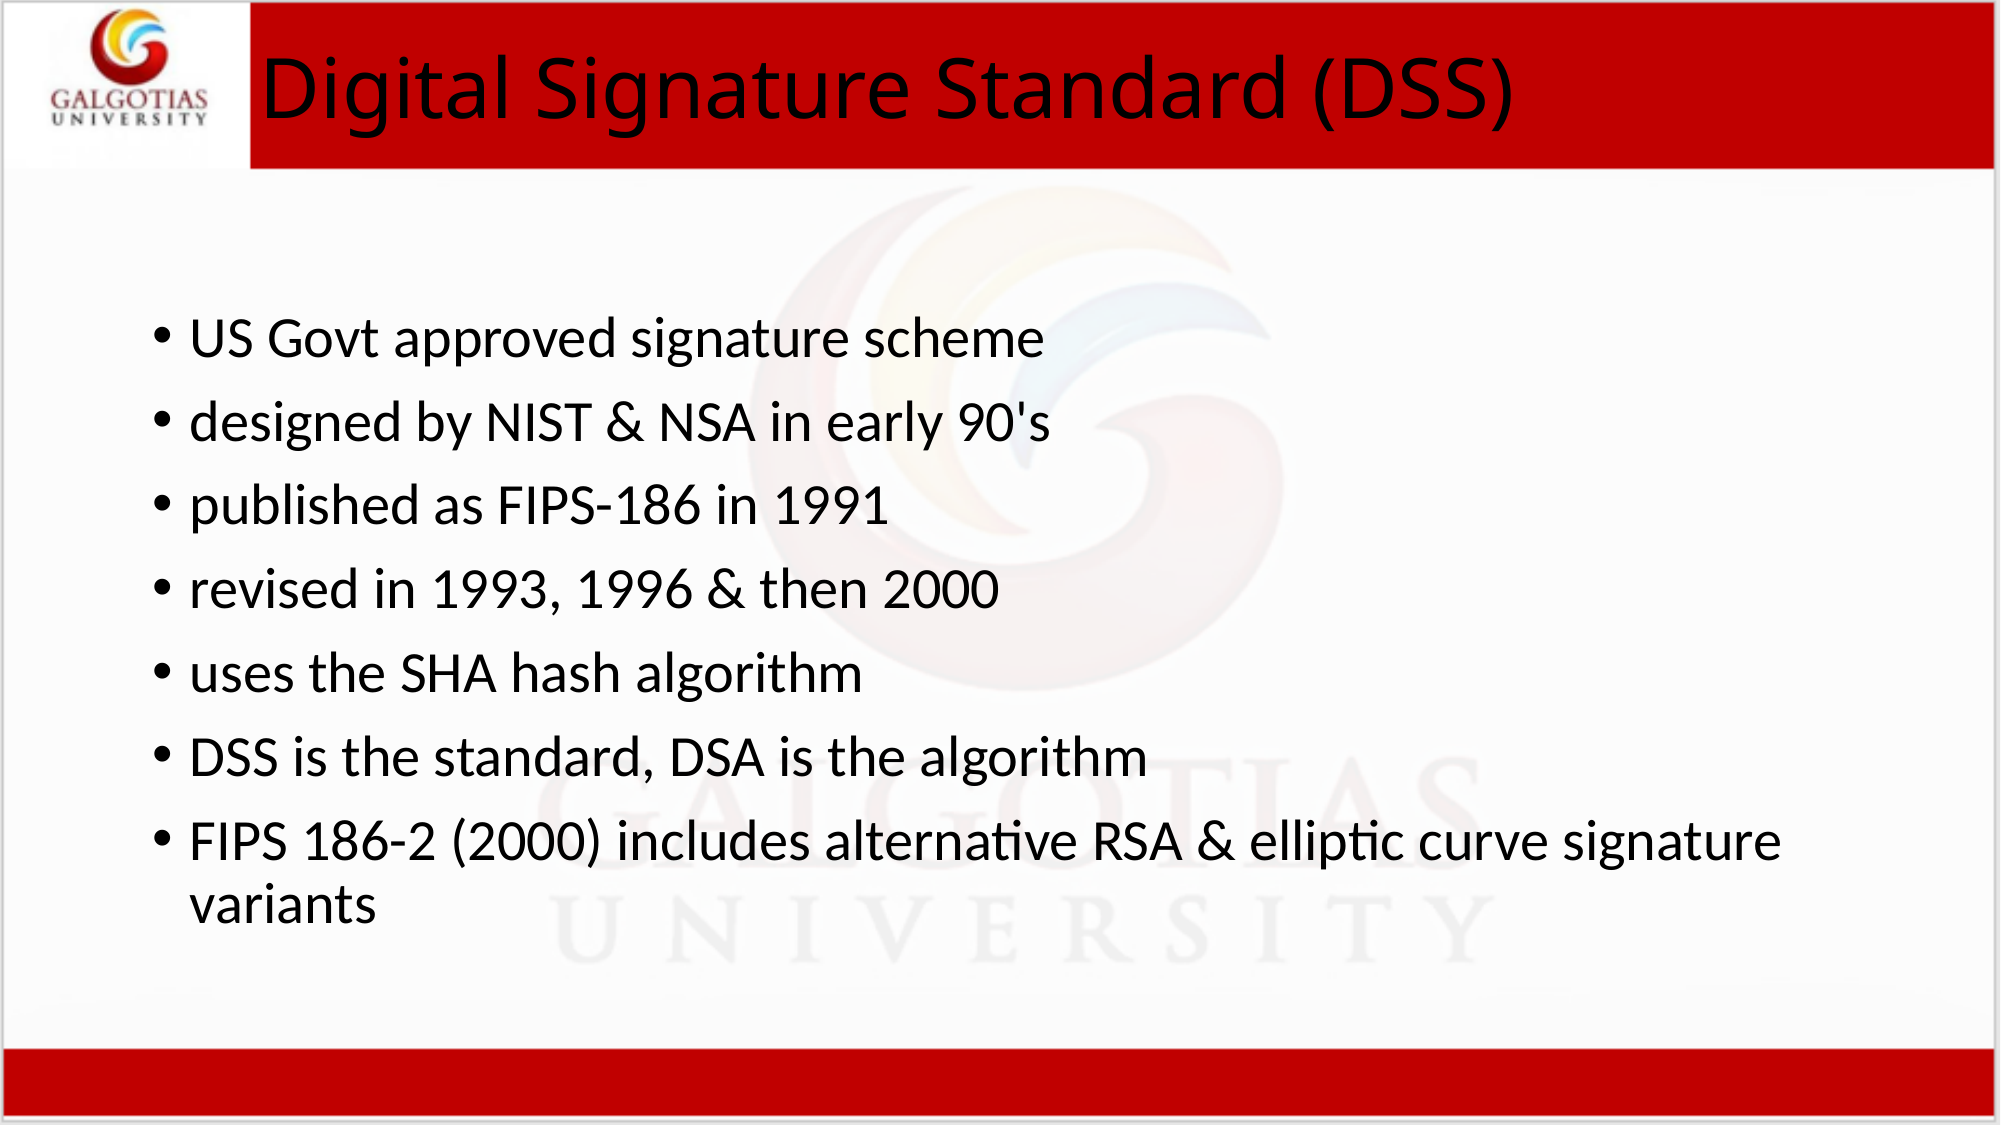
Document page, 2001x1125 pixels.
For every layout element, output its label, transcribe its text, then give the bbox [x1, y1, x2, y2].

list US Govt approved signature scheme designed by NIST & NSA in early 90's published as FIPS-186 in 1991 revised in 1993, 1996 & then 2000 uses the SHA hash algorithm DSS is the standard, DSA is the algorithm FIPS 186-2 (2000) includes alternative RSA & elliptic curve signature variants [137, 299, 1863, 1014]
title Digital Signature Standard (DSS) [244, 0, 1970, 201]
picture [0, 0, 2001, 1125]
